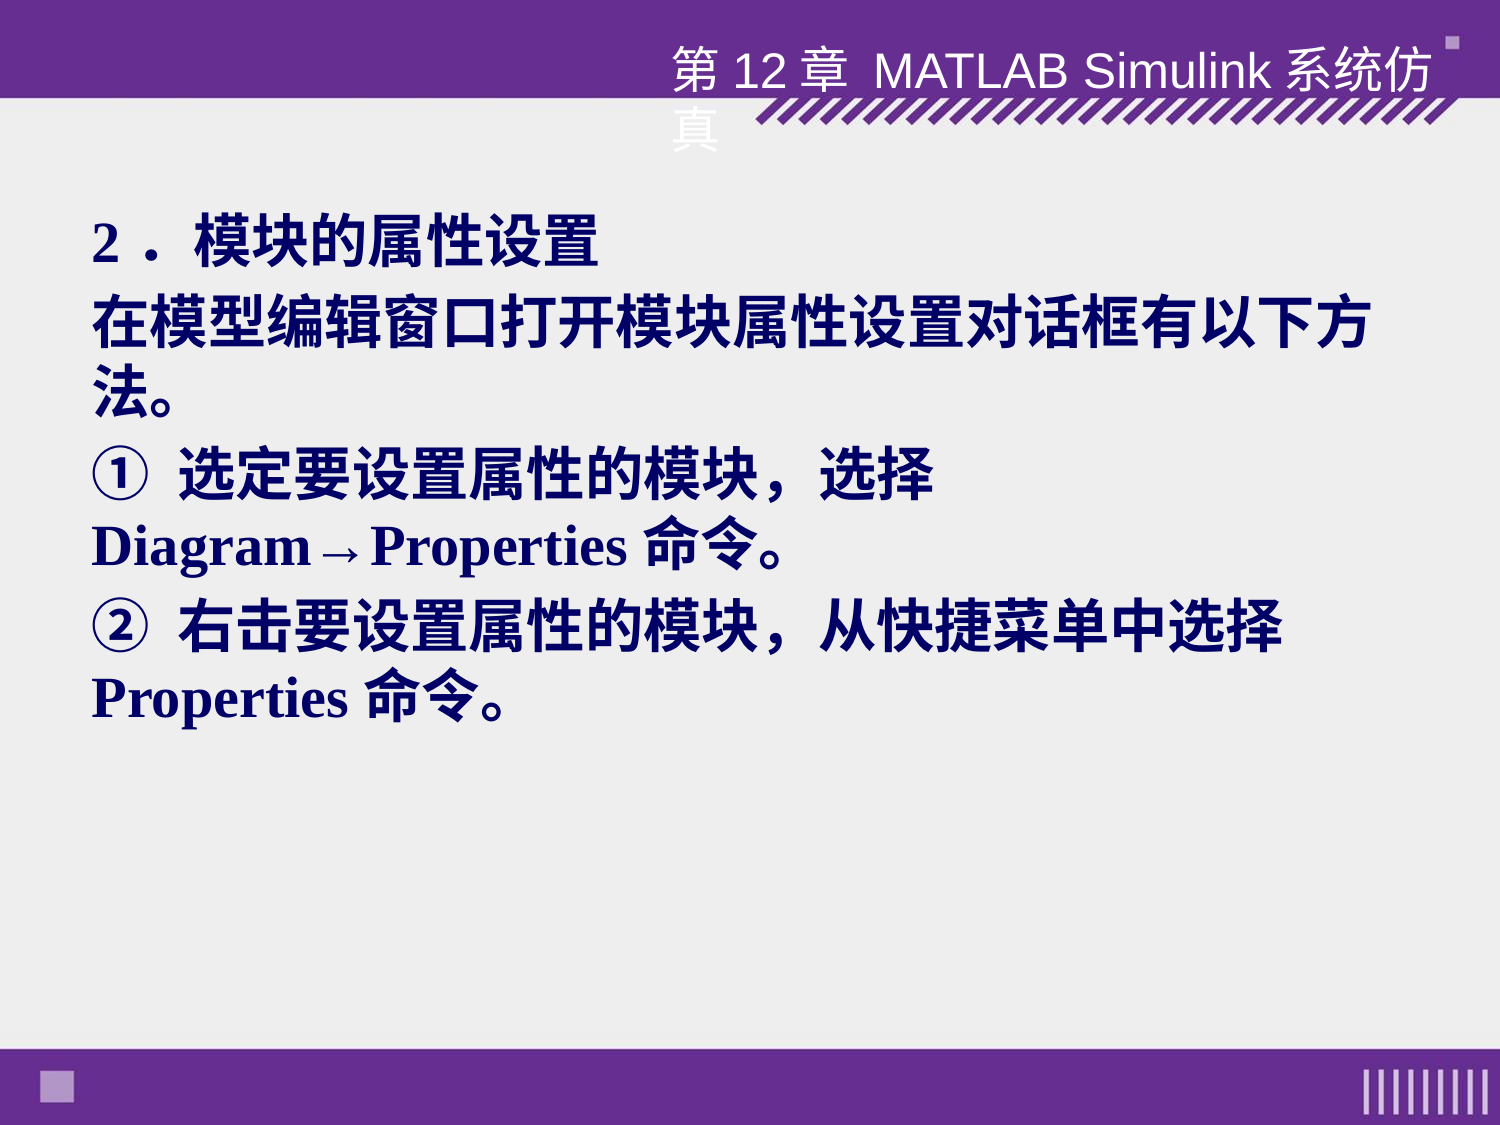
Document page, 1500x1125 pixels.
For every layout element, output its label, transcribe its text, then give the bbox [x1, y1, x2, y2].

text_box 第12章 MATLAB Simulink系统仿真 [655, 30, 1477, 166]
list 2．模块的属性设置 在模型编辑窗口打开模块属性设置对话框有以下方法。 ① 选定要设置属性的模块，选择Diagram→Properties命令。 ② 右击要设置属性的模块，从快捷菜单中选择Properties命令。 [76, 196, 1477, 939]
picture [0, 0, 1500, 1125]
